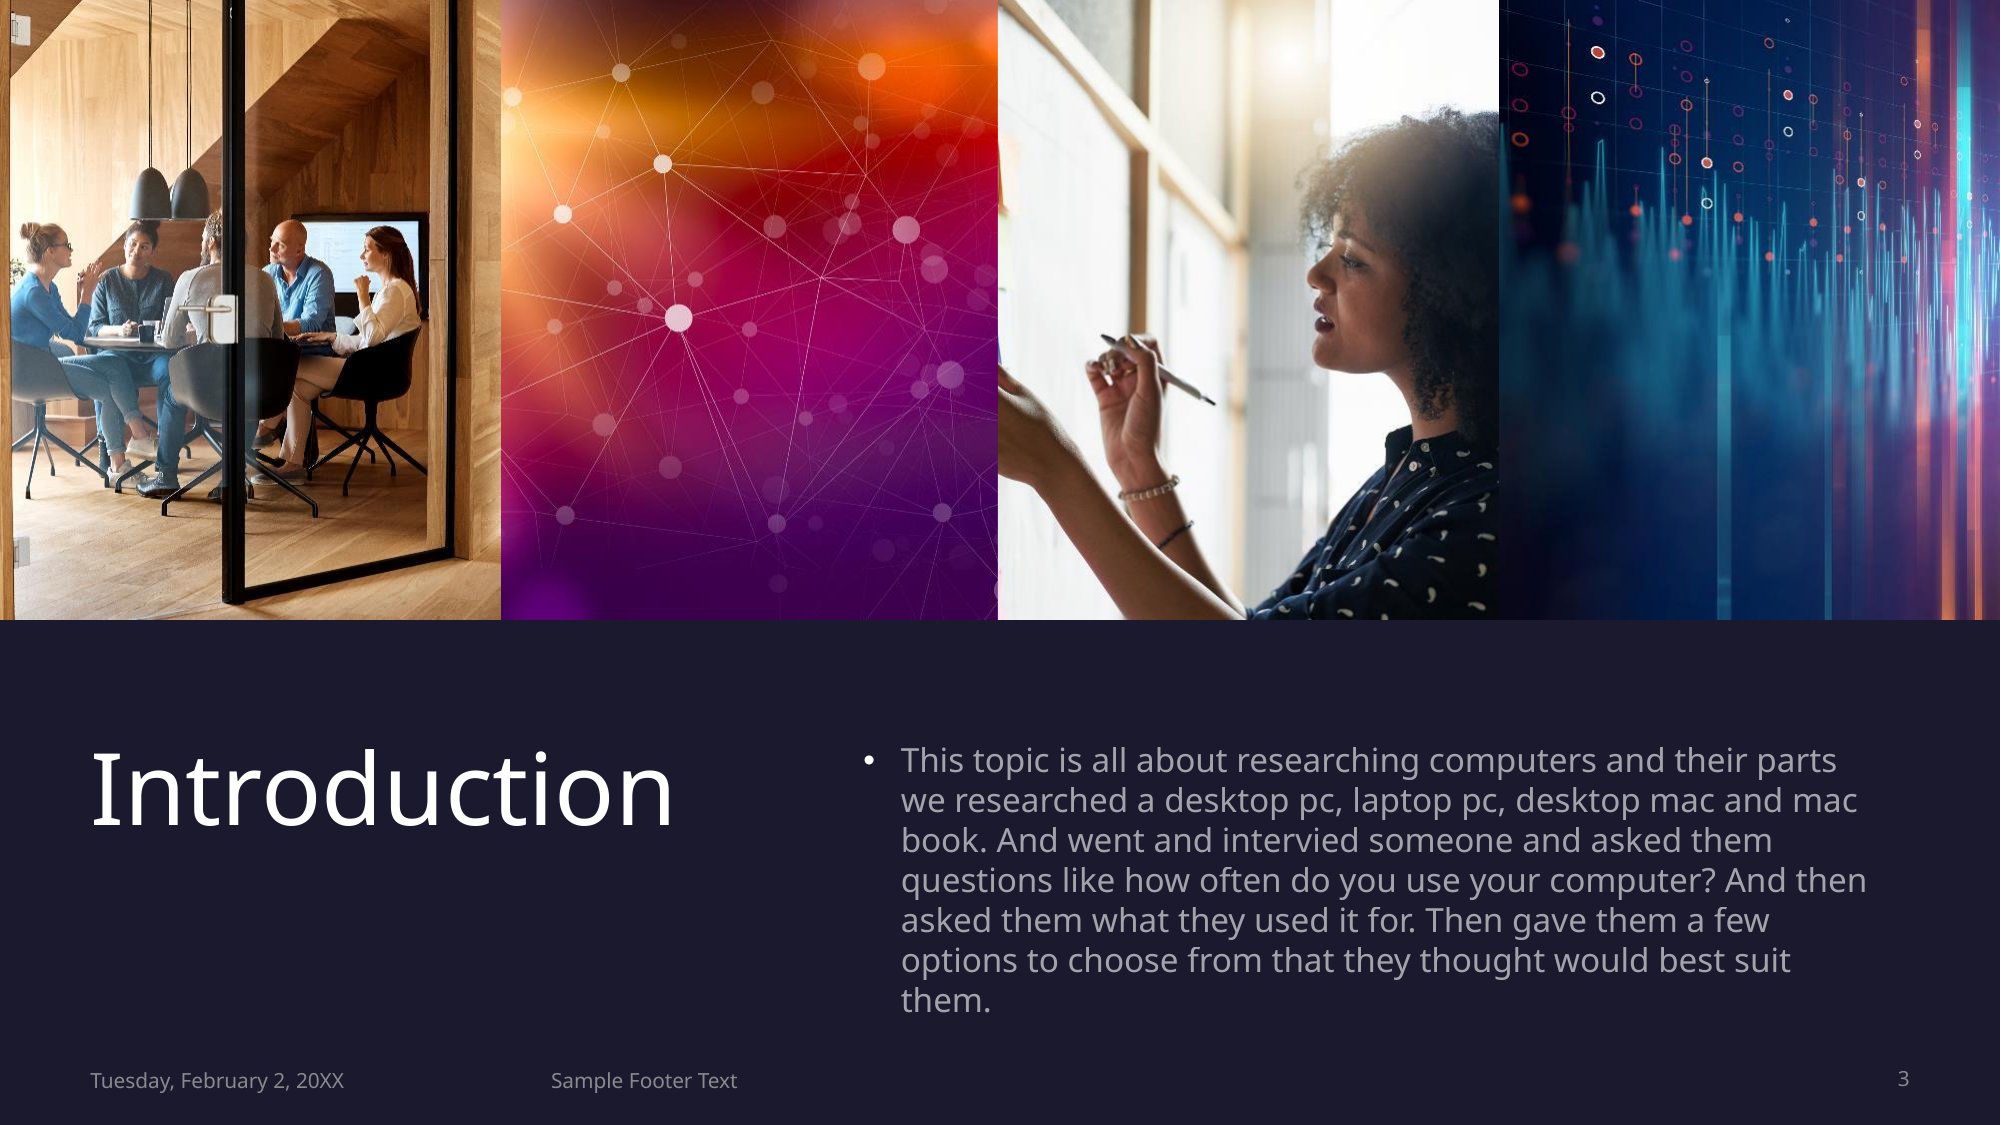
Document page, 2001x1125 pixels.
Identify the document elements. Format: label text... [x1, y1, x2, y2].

slide_number 3 [1632, 1067, 1910, 1093]
picture [0, 0, 2000, 620]
list This topic is all about researching computers and their parts we researched a desktop pc, laptop pc, desktop mac and mac book. And went and intervied someone and asked them questions like how often do you use your computer? And then asked them what they used it for. Then gave them a few options to choose from that they thought would best suit them. [863, 739, 1884, 1027]
footer Sample Footer Text [551, 1067, 1598, 1093]
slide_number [90, 1067, 522, 1093]
title Introduction [90, 739, 829, 996]
